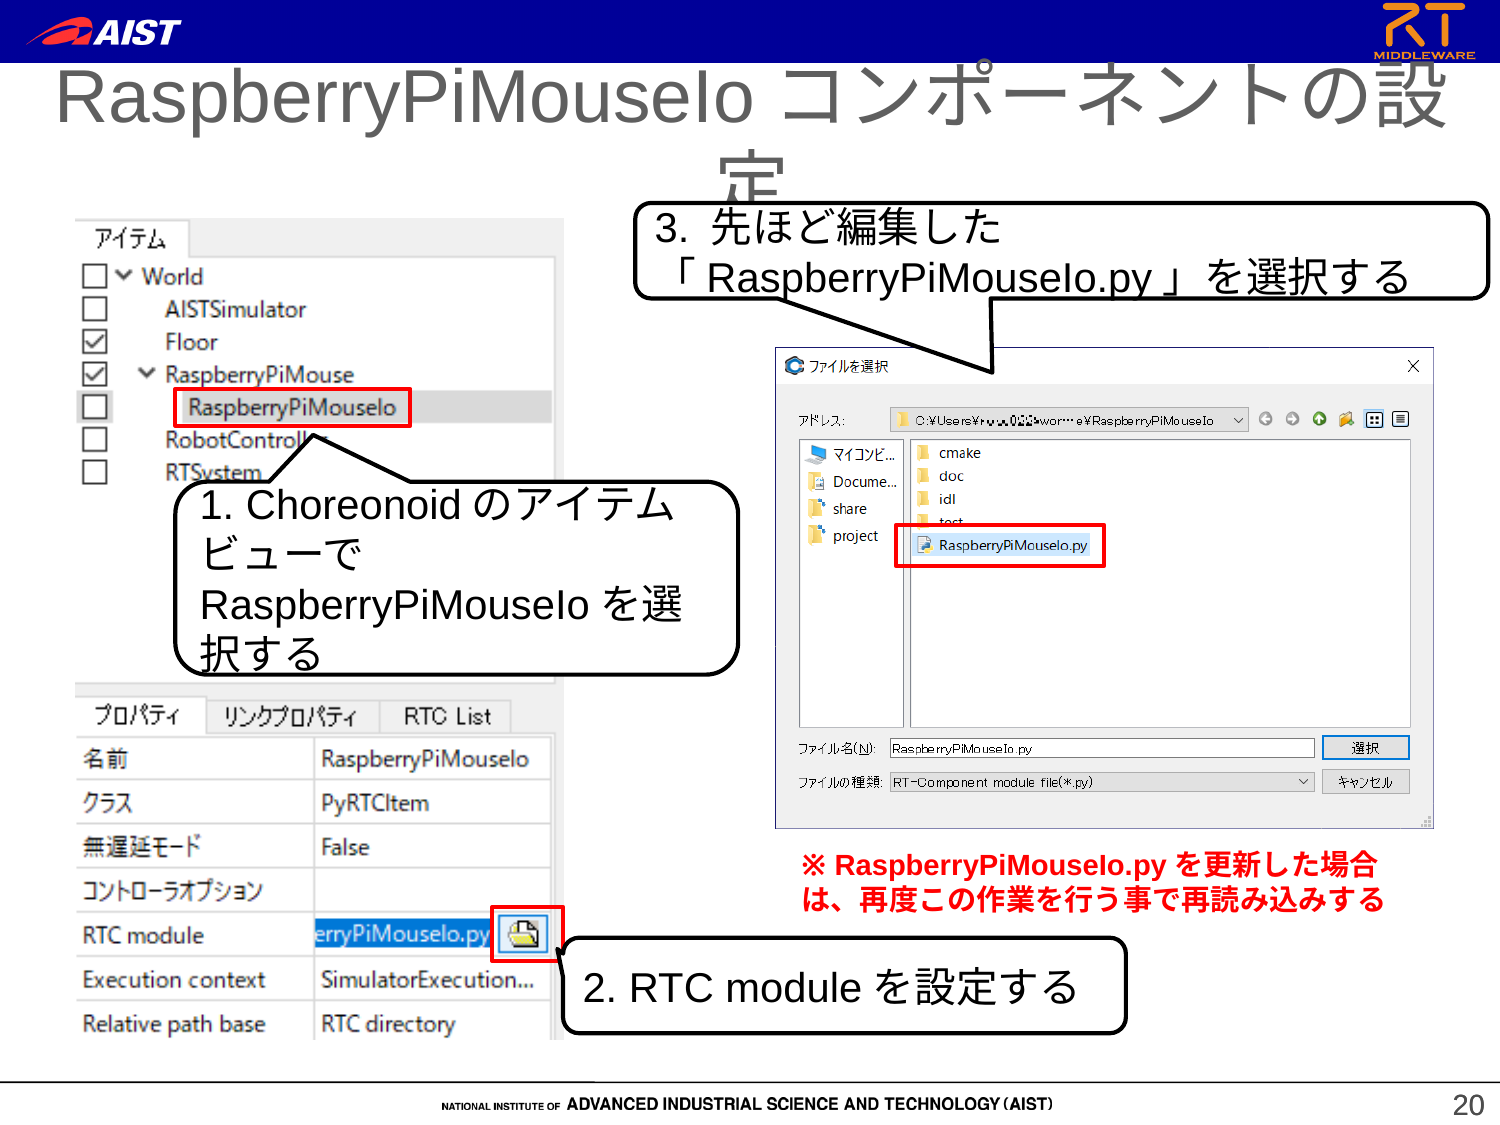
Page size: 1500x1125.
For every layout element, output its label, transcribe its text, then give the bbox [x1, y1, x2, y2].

picture [75, 218, 564, 1040]
picture [442, 1097, 1052, 1110]
text_box 3. 先ほど編集した「RaspberryPiMouseIo.py」を選択する [633, 200, 1491, 346]
text_box 20 [1149, 1078, 1500, 1125]
text_box 2. RTC moduleを設定する [568, 935, 1128, 1036]
text_box ※ RaspberryPiMouseIo.pyを更新した場合は、再度この作業を行う事で再読み込みする [786, 838, 1429, 924]
title RaspberryPiMouseIoコンポーネントの設定 [29, 66, 1474, 208]
text_box 1. ChoreonoidのアイテムビューでRaspberryPiMouseIoを選択する [568, 479, 741, 677]
picture [0, 0, 1500, 63]
picture [775, 347, 1435, 829]
